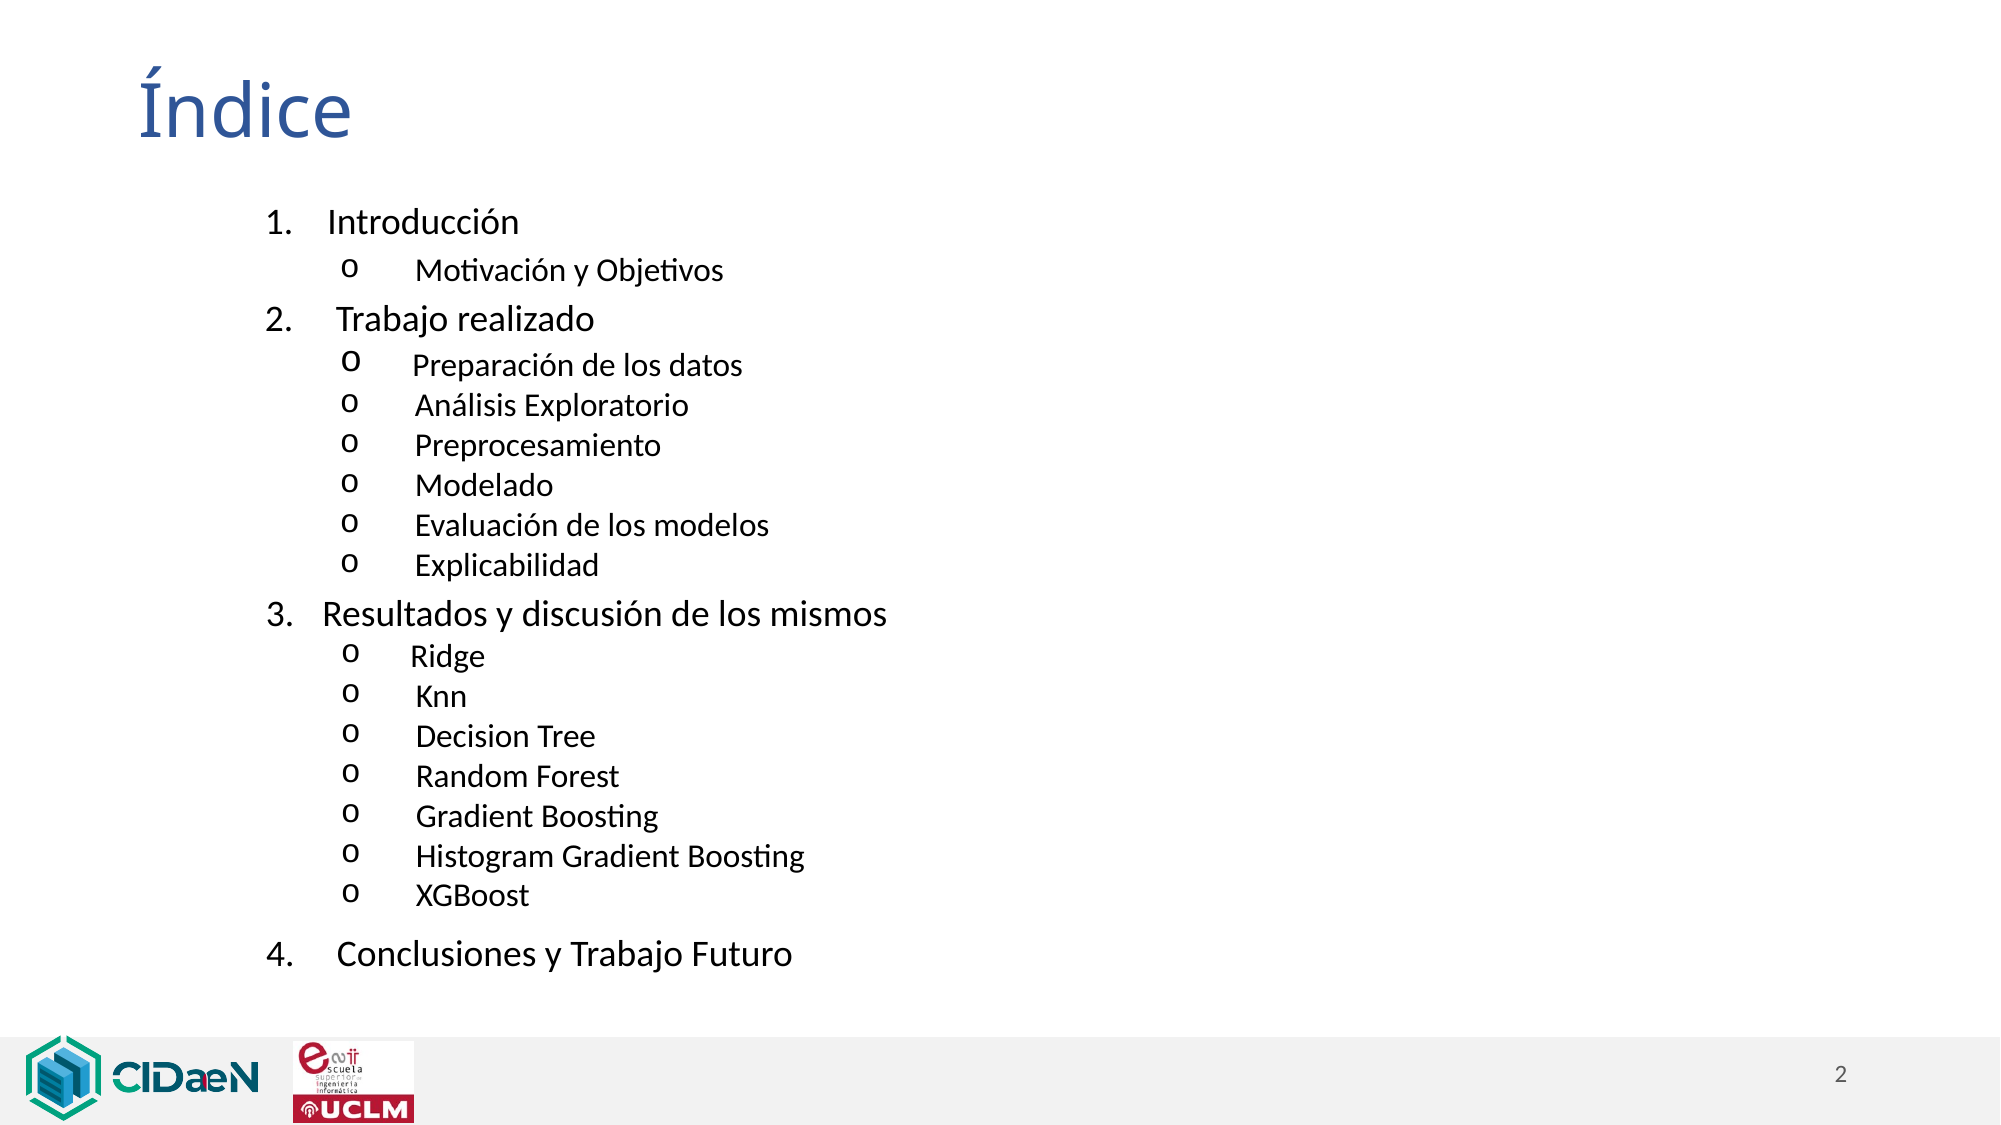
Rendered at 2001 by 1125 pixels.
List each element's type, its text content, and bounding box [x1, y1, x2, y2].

text_box Resultados y discusión de los mismos Ridge Knn Decision Tree Random Forest Gradient Boosting Histogram Gradient Boosting XGBoost [251, 581, 1750, 921]
text_box [0, 1037, 2000, 1125]
subtitle 1. Introducción Motivación y Objetivos [249, 194, 1750, 286]
text_box 4. Conclusiones y Trabajo Futuro [251, 921, 1762, 982]
picture [293, 1041, 414, 1123]
title Índice [123, 56, 377, 162]
text_box 2 [1412, 1042, 1863, 1103]
text_box 2. Trabajo realizado Preparación de los datos Análisis Exploratorio Preprocesamiento Modelado Evaluación de los modelos Explicabilidad [249, 286, 1751, 591]
picture [26, 1035, 258, 1121]
